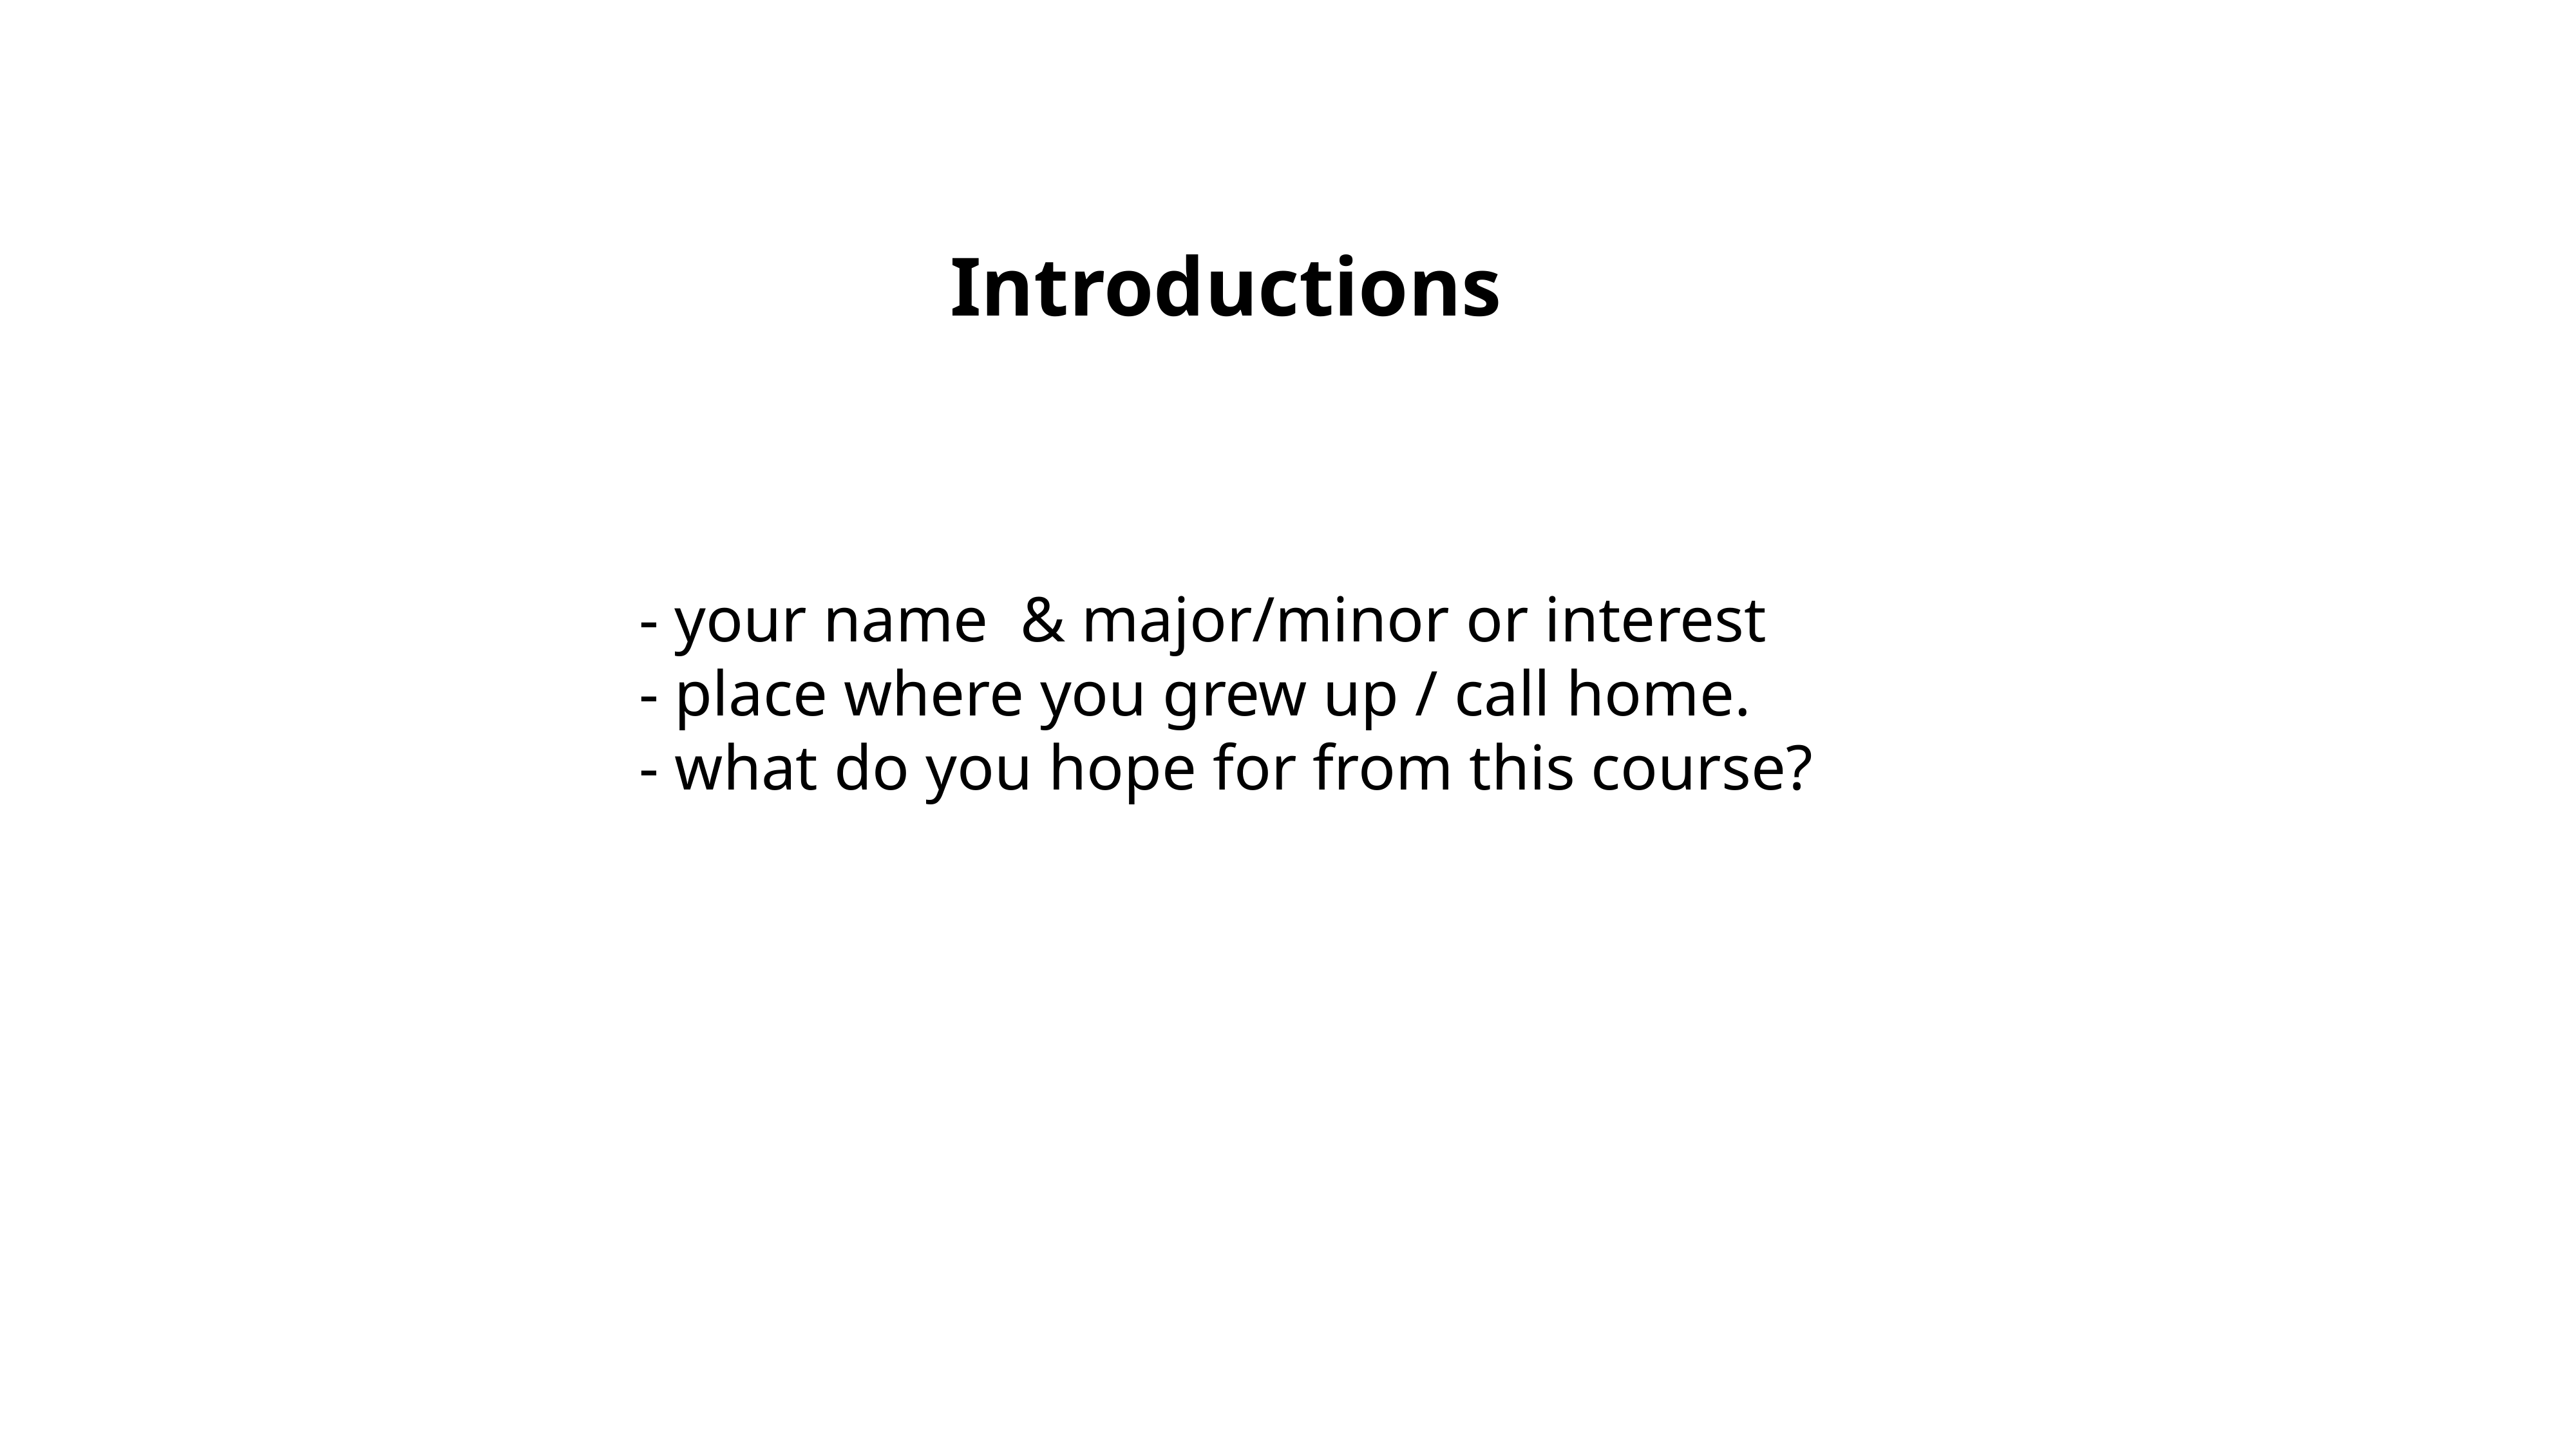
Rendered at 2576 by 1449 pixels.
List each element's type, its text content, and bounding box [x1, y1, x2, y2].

text_box Introductions [942, 227, 1510, 340]
text_box - your name & major/minor or interest - place where you grew up / call home. - what do you hope for from this course? [631, 573, 1821, 810]
